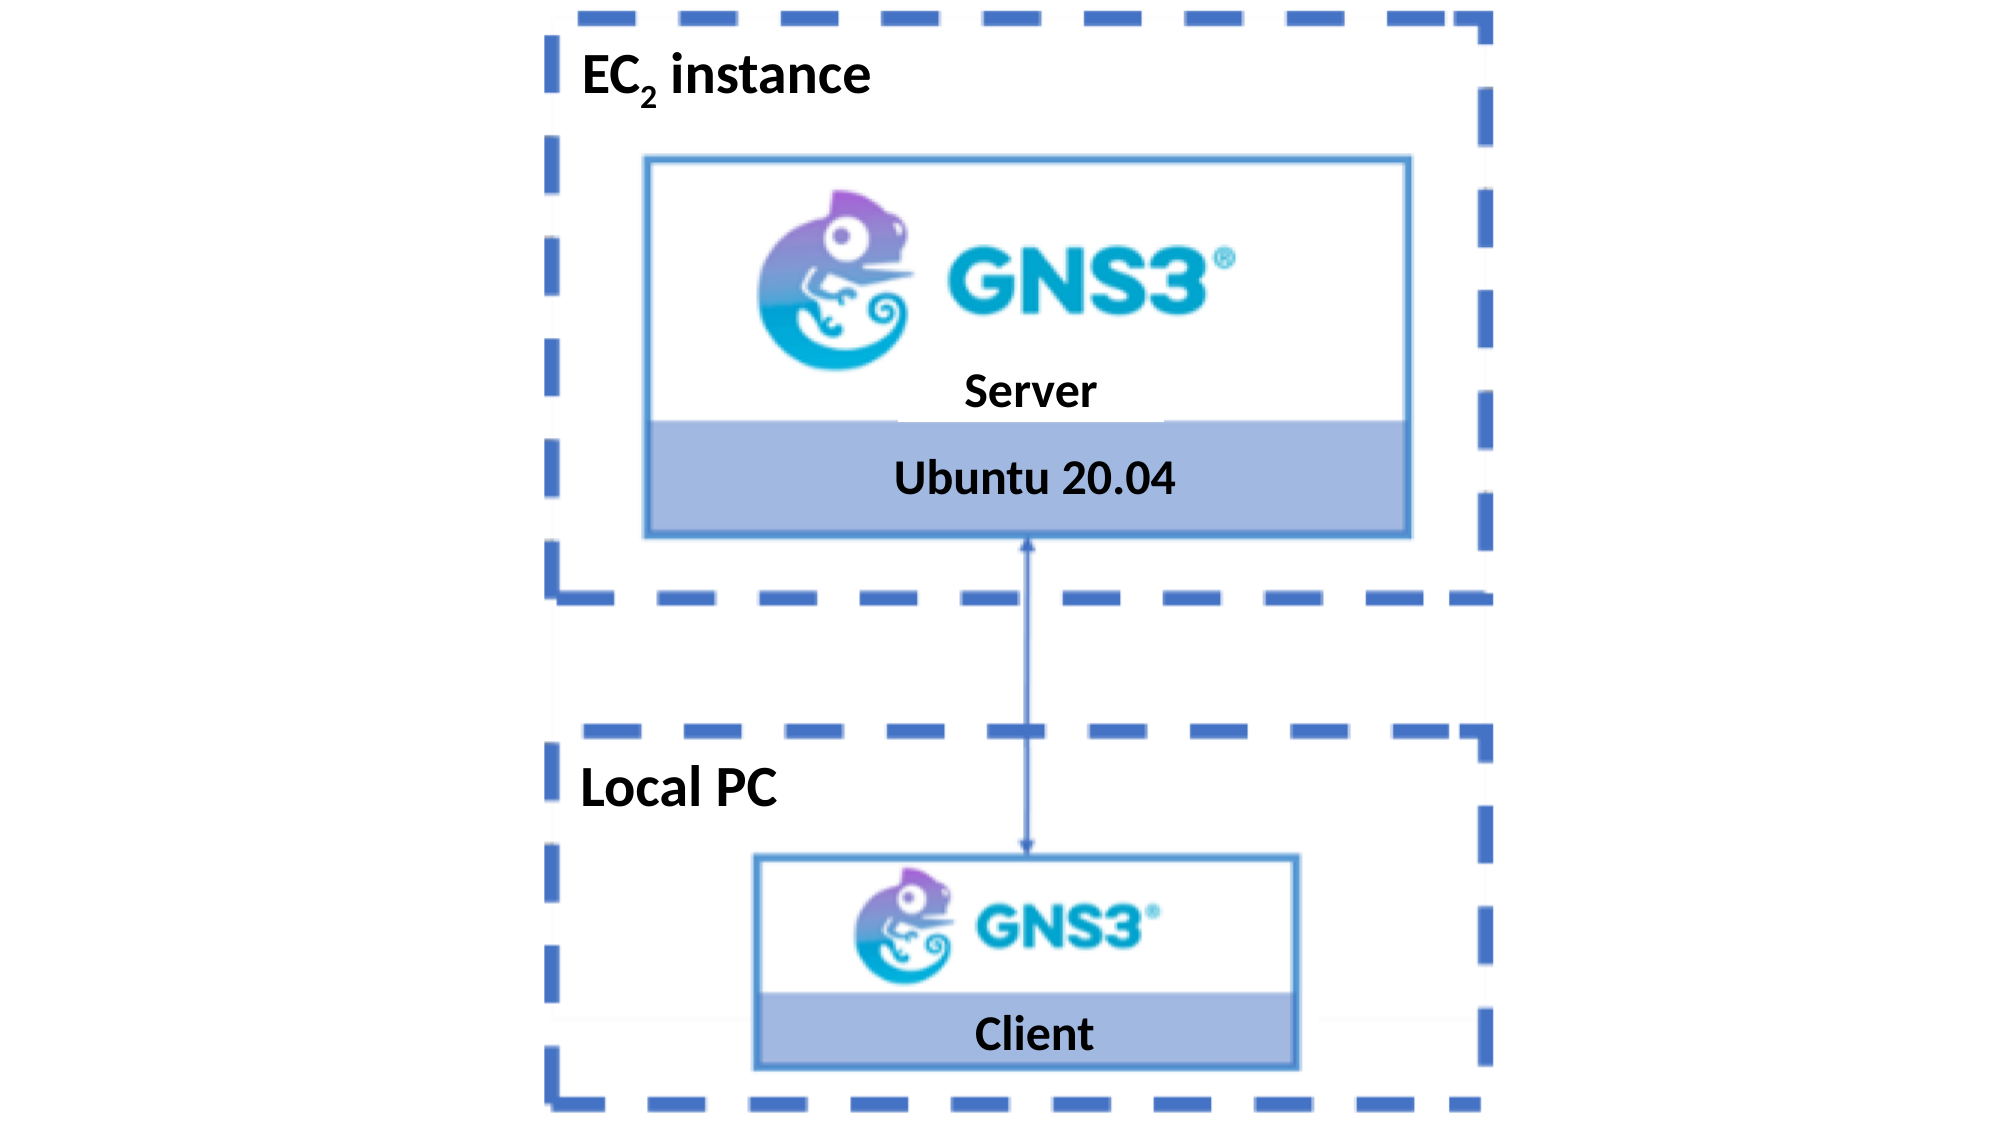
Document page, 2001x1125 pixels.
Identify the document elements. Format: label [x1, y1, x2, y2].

text_box [537, 0, 1504, 1125]
